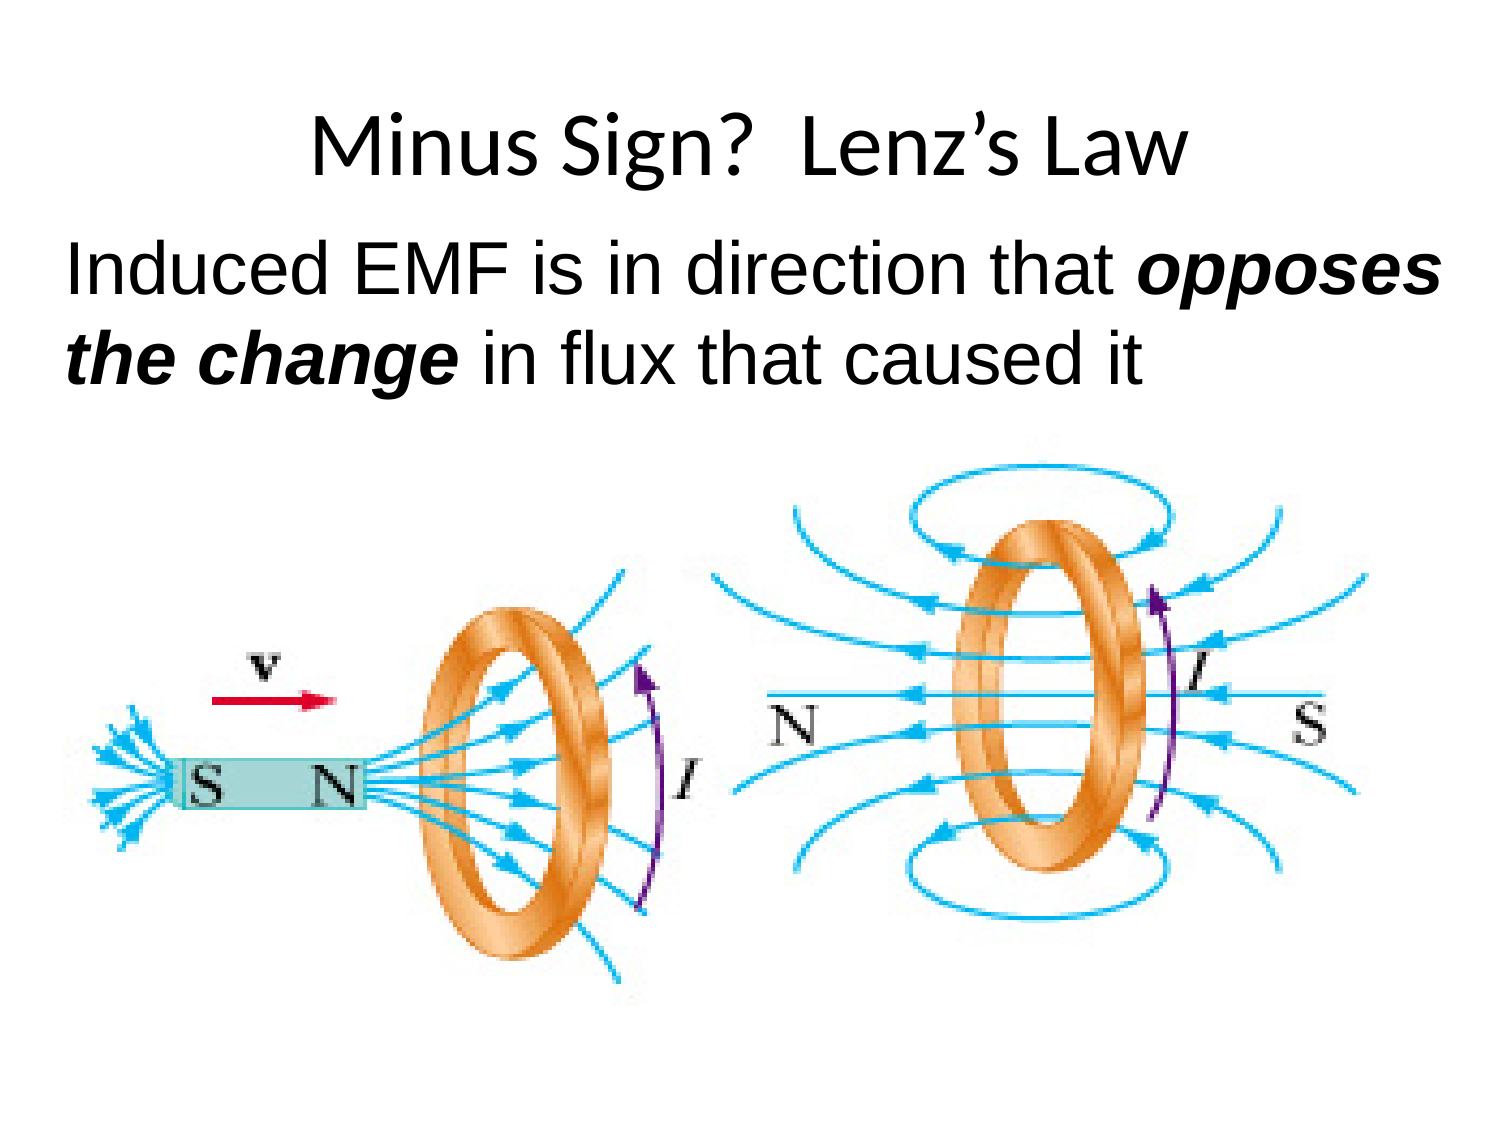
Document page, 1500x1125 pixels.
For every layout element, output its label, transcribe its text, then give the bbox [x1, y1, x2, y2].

text_box Induced EMF is in direction that opposes the change in flux that caused it [49, 212, 1463, 408]
title Minus Sign? Lenz’s Law [75, 45, 1425, 212]
picture [62, 424, 1451, 1017]
